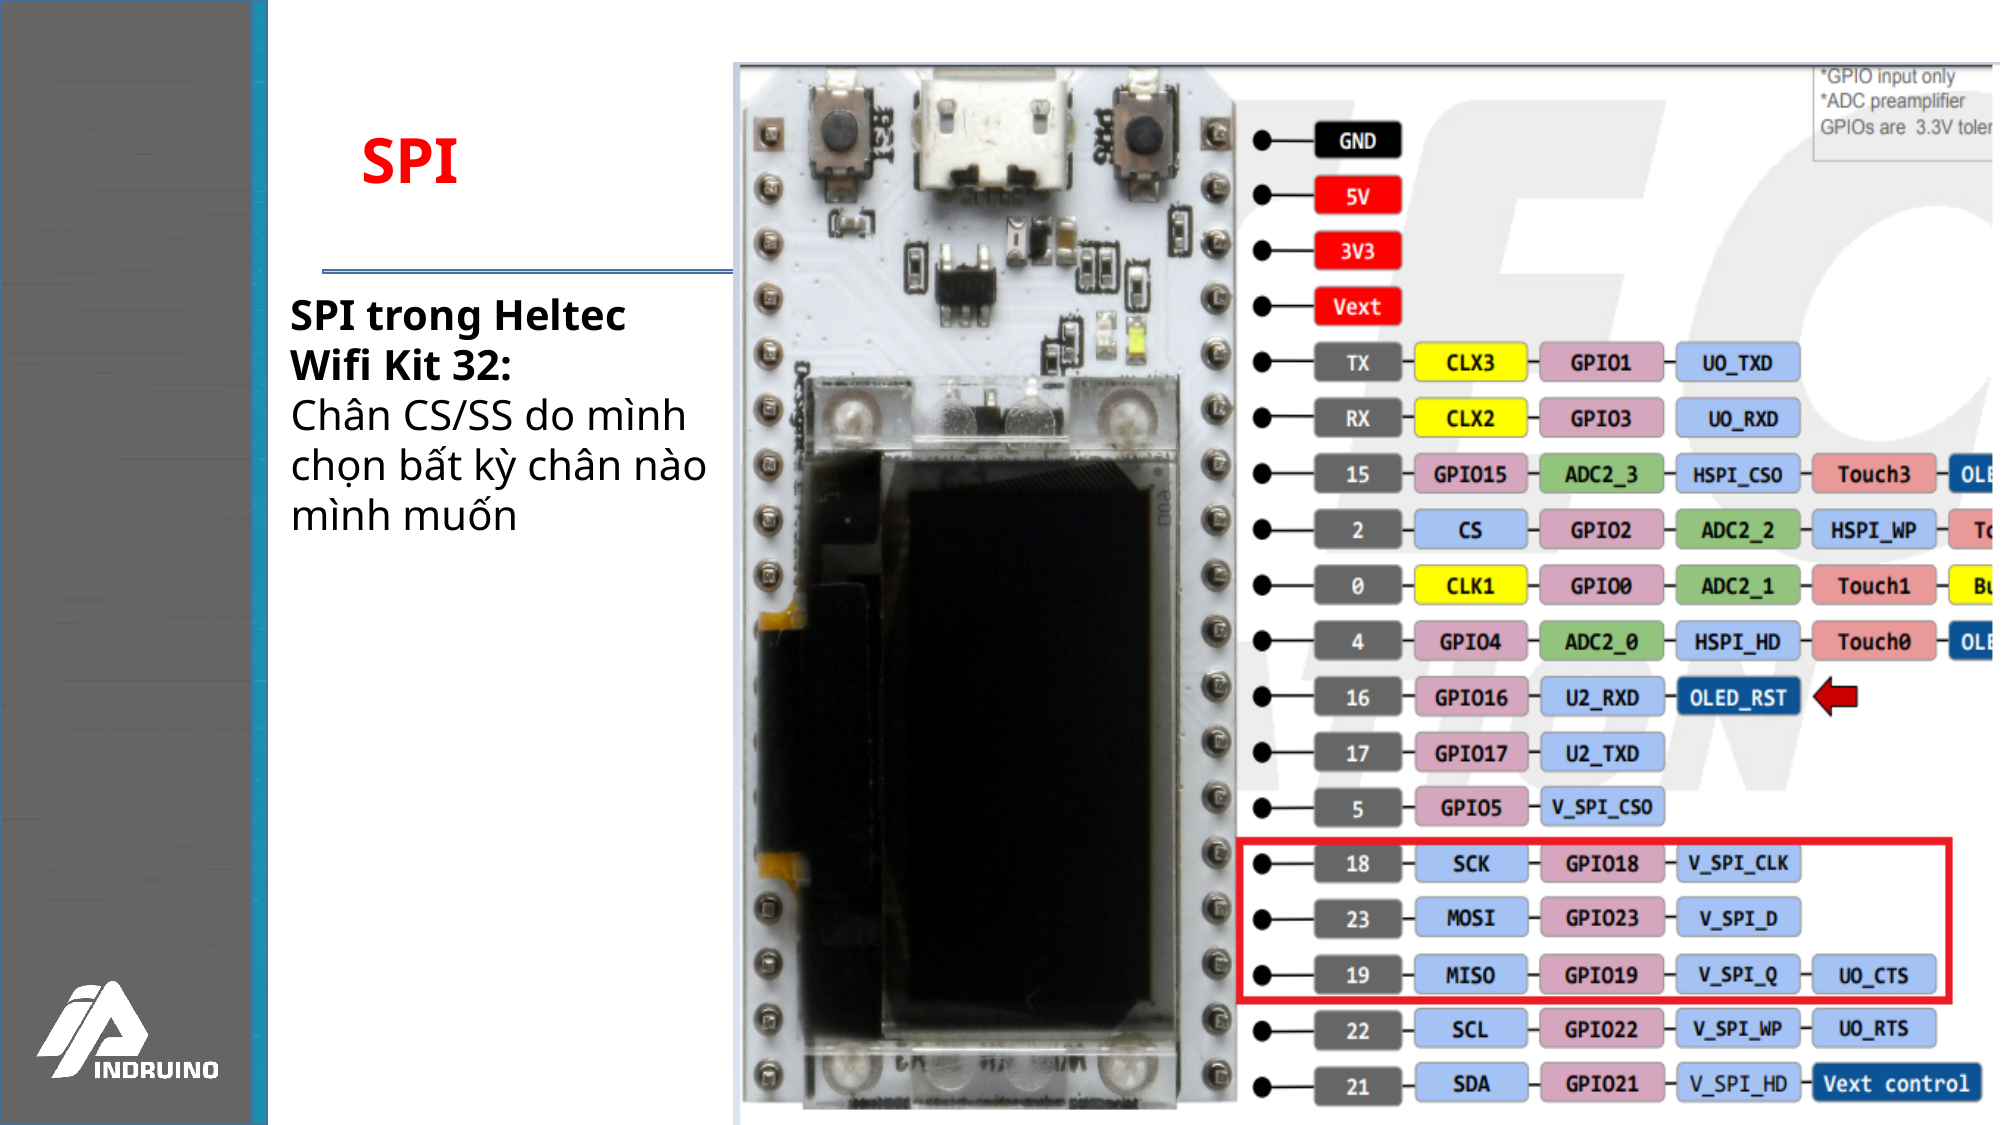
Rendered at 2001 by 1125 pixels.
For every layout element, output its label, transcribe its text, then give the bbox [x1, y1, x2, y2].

text_box SPI trong Heltec Wifi Kit 32: Chân CS/SS do mình chọn bất kỳ chân nào mình muốn [275, 281, 733, 547]
picture [1, 1, 250, 1124]
picture [253, 1, 266, 1124]
picture [733, 62, 2000, 1125]
text_box SPI [346, 113, 733, 204]
